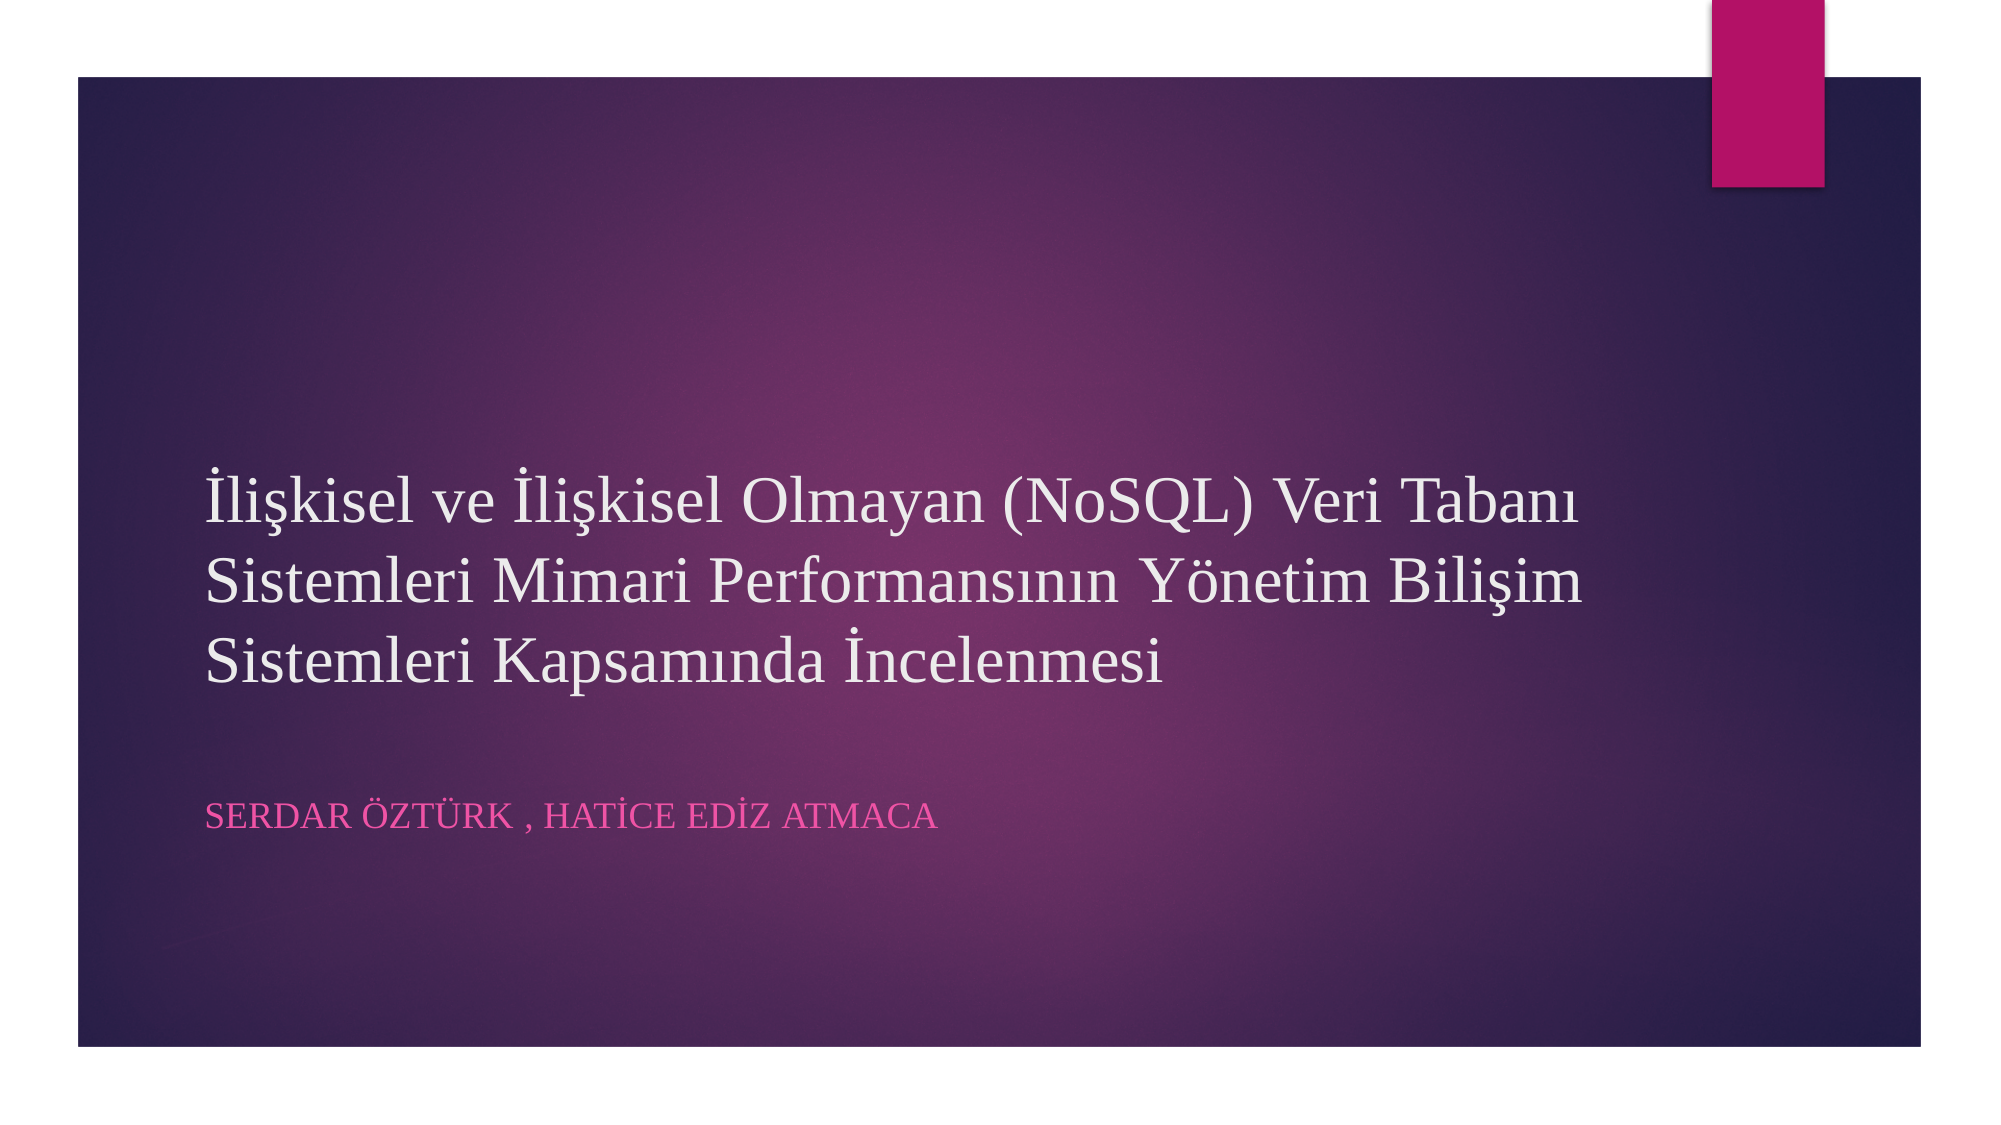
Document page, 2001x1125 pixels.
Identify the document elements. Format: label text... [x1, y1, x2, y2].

subtitle Serdar ÖZTÜRK , Hatice Ediz ATMACA [189, 783, 1638, 925]
title İlişkisel ve İlişkisel Olmayan (NoSQL) Veri Tabanı Sistemleri Mimari Performansının Yönetim Bilişim Sistemleri Kapsamında İncelenmesi [189, 344, 1638, 783]
